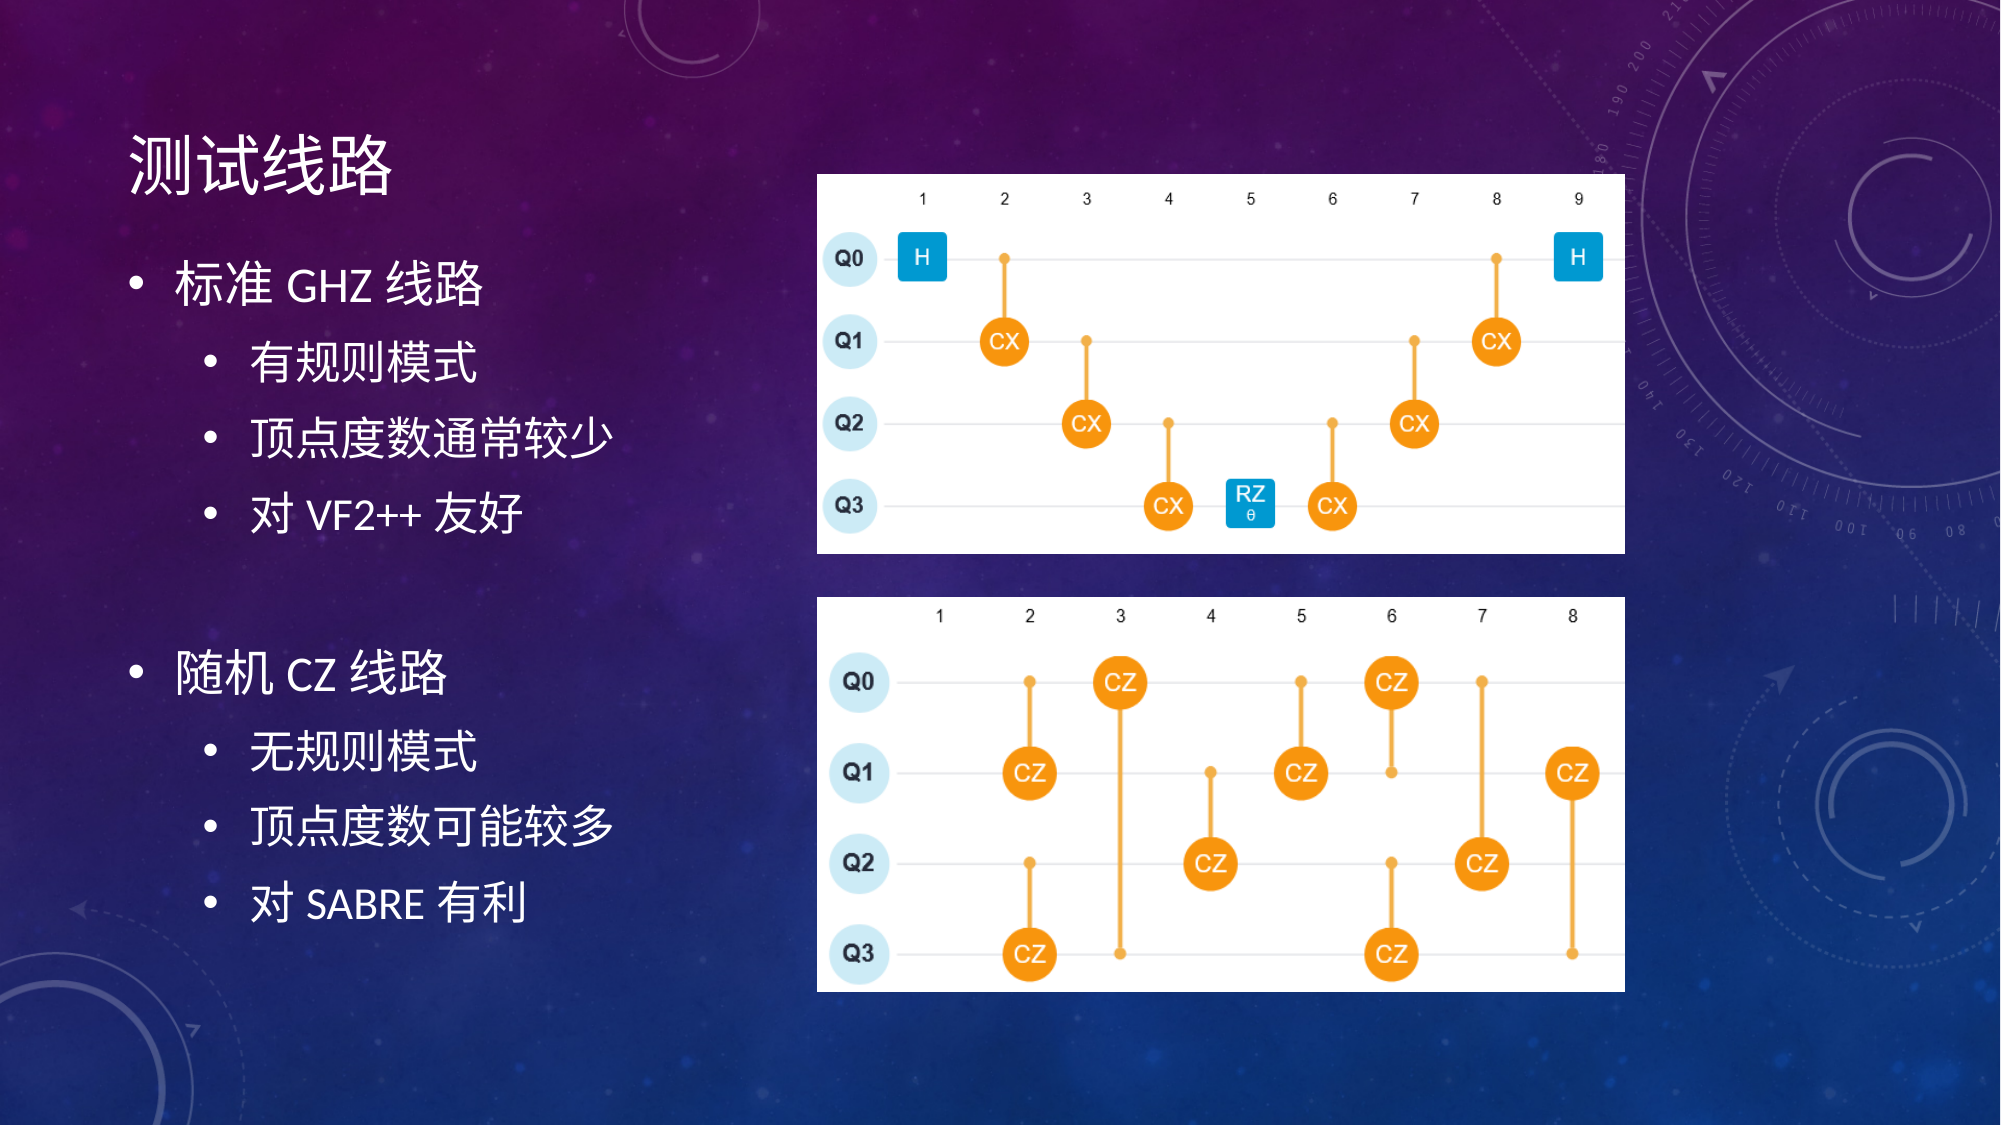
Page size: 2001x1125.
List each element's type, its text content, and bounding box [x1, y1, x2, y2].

title 测试线路 [112, 99, 1775, 229]
list 标准GHZ线路 有规则模式 顶点度数通常较少 对VF2++友好 随机CZ线路 无规则模式 顶点度数可能较多 对SABRE有利 [112, 245, 1775, 950]
picture [0, 0, 2001, 1125]
